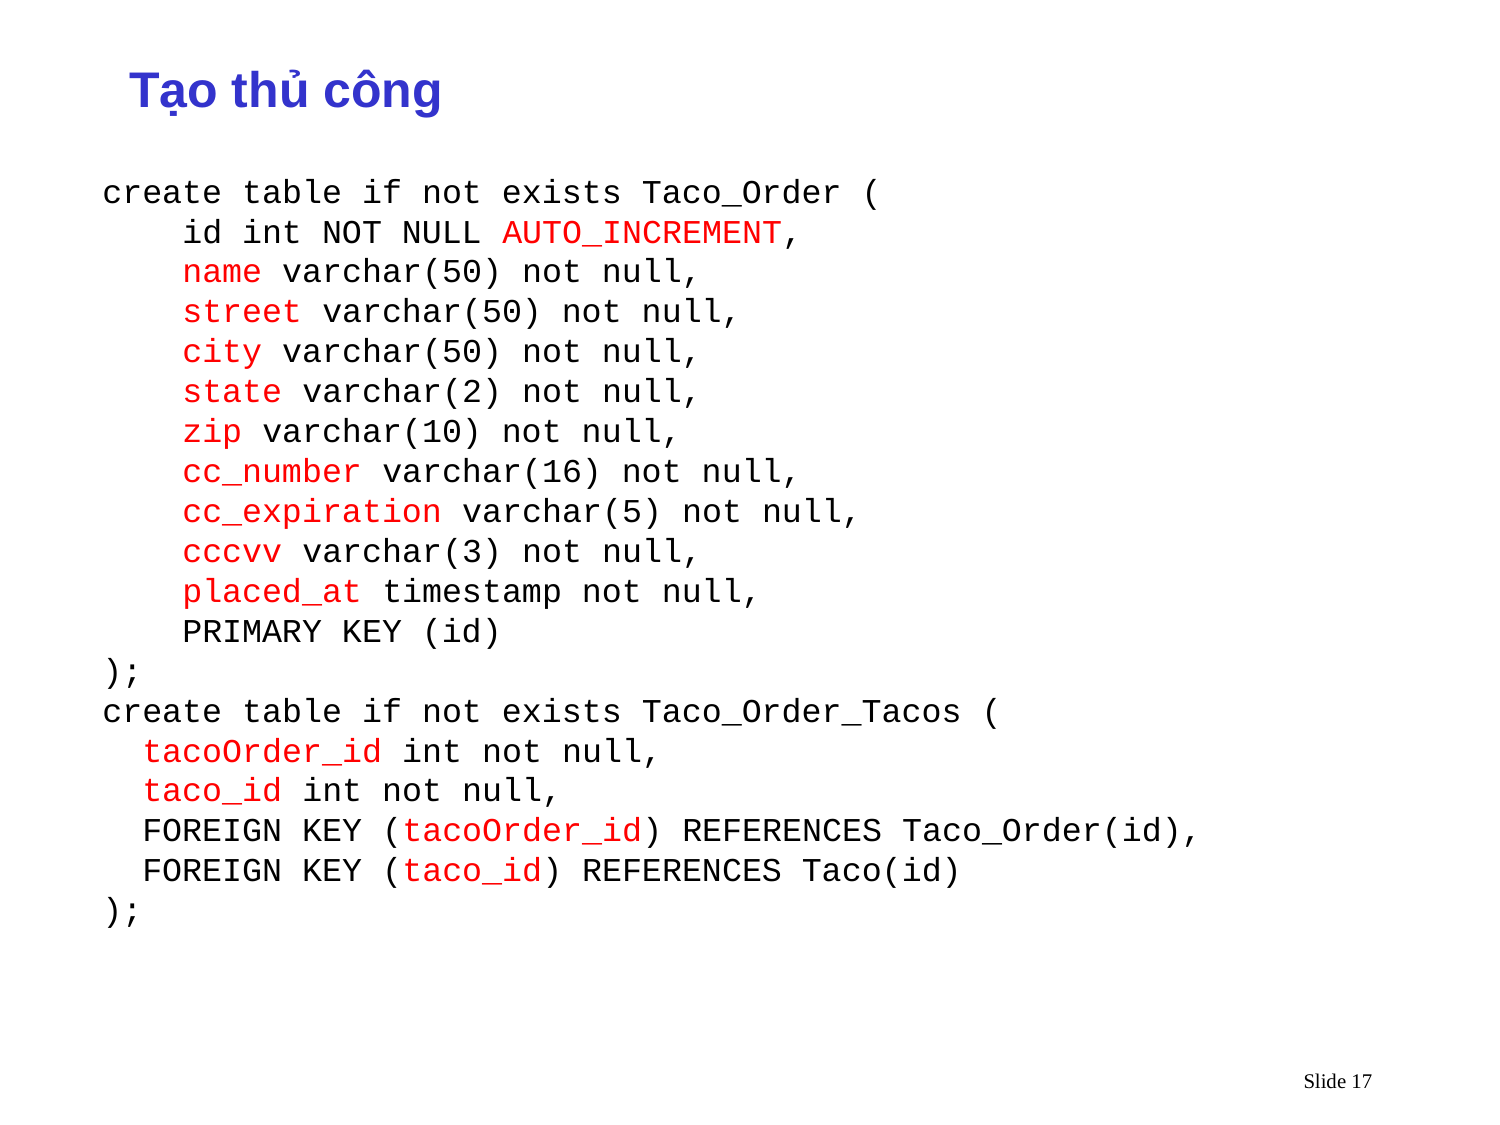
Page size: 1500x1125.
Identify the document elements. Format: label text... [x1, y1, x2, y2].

text_box create table if not exists Taco_Order ( id int NOT NULL AUTO_INCREMENT, name varchar(50) not null, street varchar(50) not null, city varchar(50) not null, state varchar(2) not null, zip varchar(10) not null, cc_number varchar(16) not null, cc_expiration varchar(5) not null, cccvv varchar(3) not null, placed_at timestamp not null, PRIMARY KEY (id) ); create table if not exists Taco_Order_Tacos ( tacoOrder_id int not null, taco_id int not null, FOREIGN KEY (tacoOrder_id) REFERENCES Taco_Order(id), FOREIGN KEY (taco_id) REFERENCES Taco(id) ); [87, 162, 1450, 936]
slide_number Slide 17 [1074, 1025, 1388, 1100]
text_box Tạo thủ công [114, 49, 458, 125]
